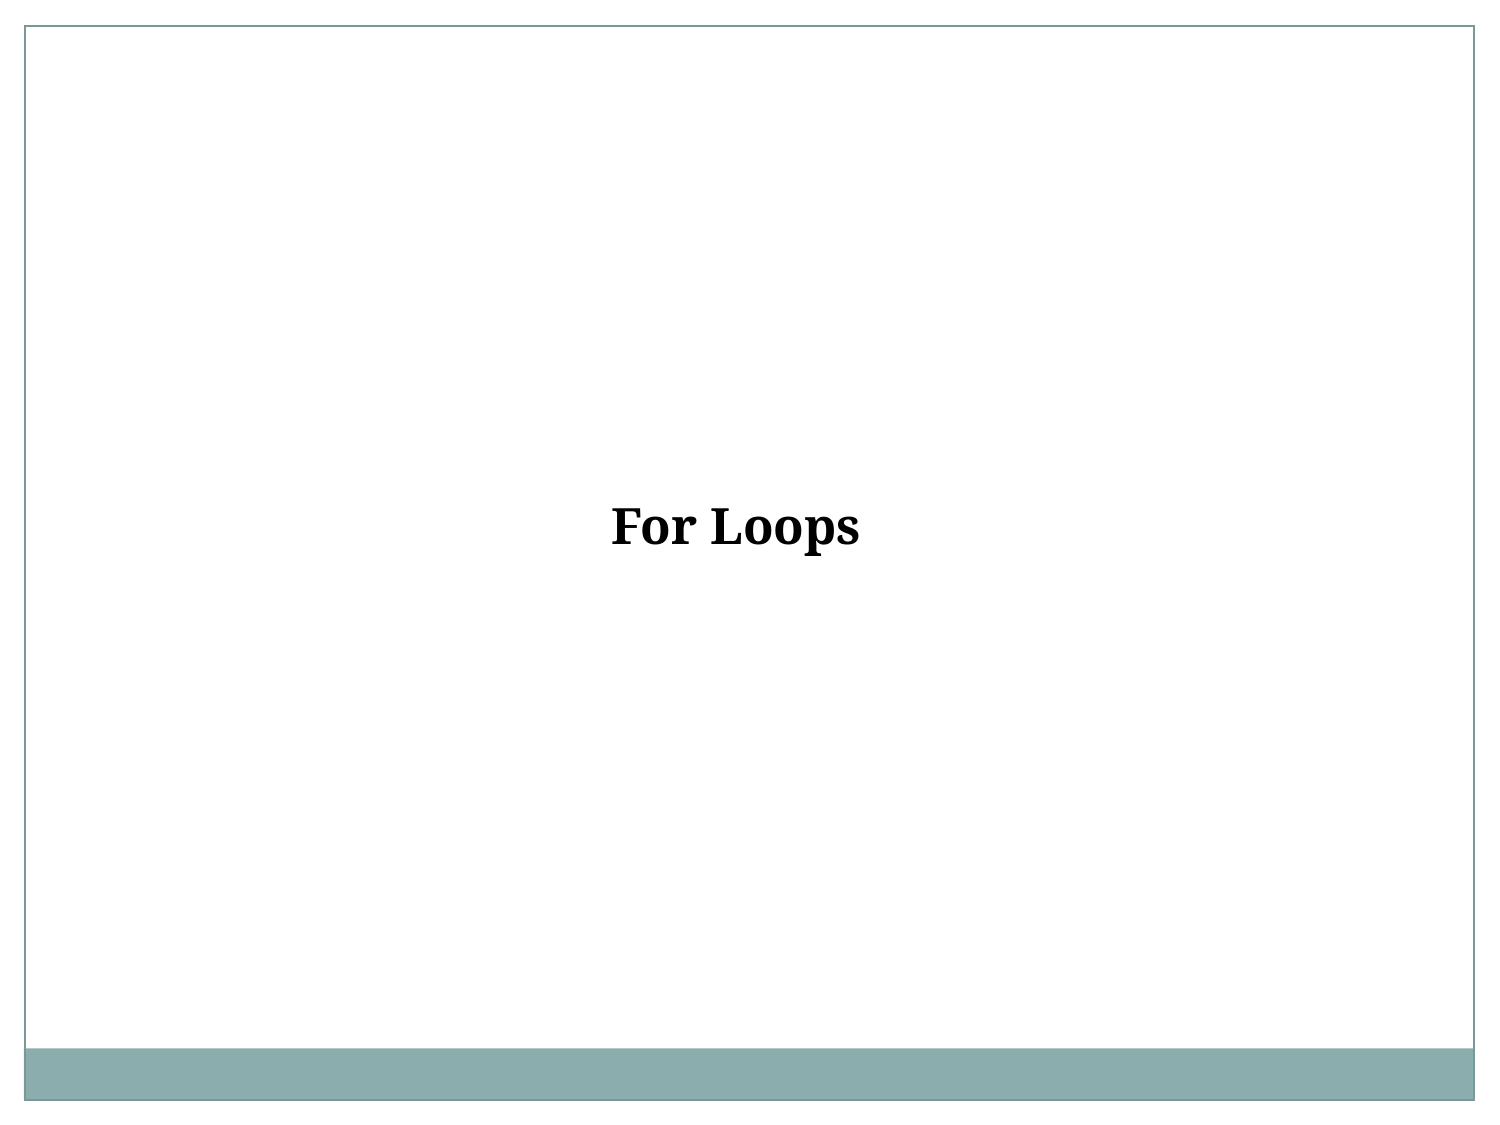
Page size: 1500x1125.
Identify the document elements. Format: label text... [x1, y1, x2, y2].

text_box For Loops [596, 487, 877, 563]
